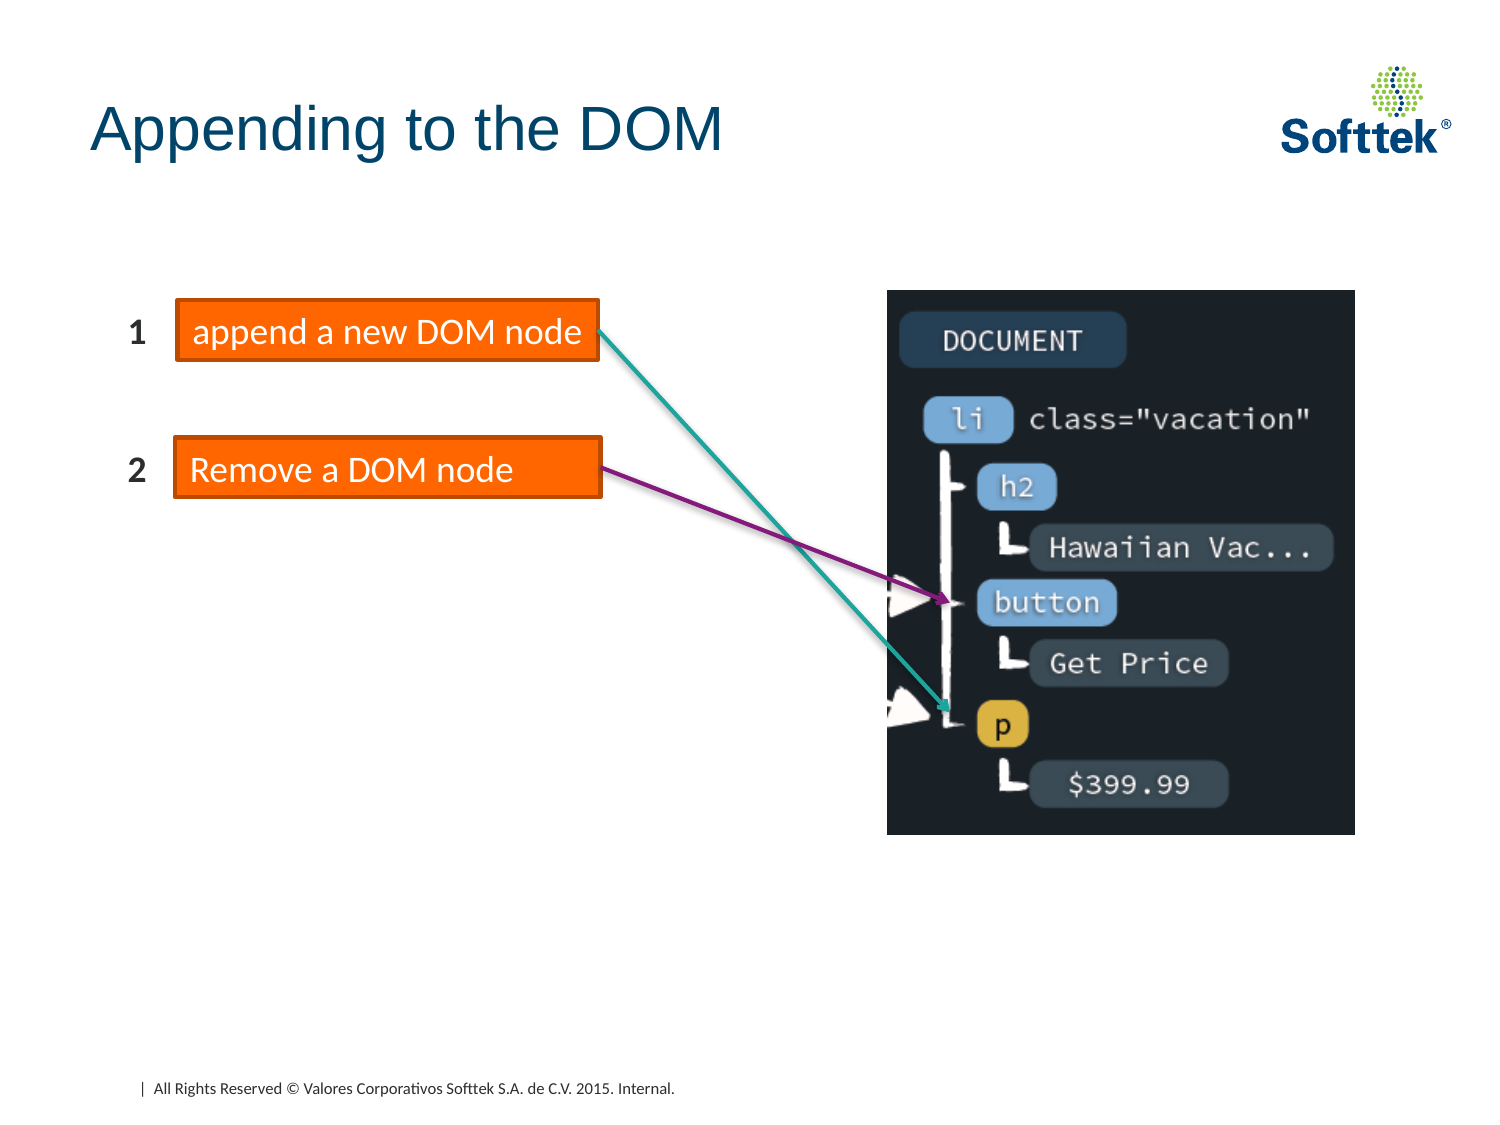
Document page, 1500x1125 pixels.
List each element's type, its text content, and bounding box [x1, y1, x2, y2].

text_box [600, 609, 951, 713]
picture [887, 290, 1355, 835]
text_box 2 [112, 437, 162, 498]
text_box Remove a DOM node [173, 435, 595, 499]
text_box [600, 467, 951, 603]
text_box append a new DOM node [175, 298, 600, 362]
text_box 1 [112, 299, 162, 360]
title Appending to the DOM [74, 31, 1256, 172]
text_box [600, 329, 951, 467]
